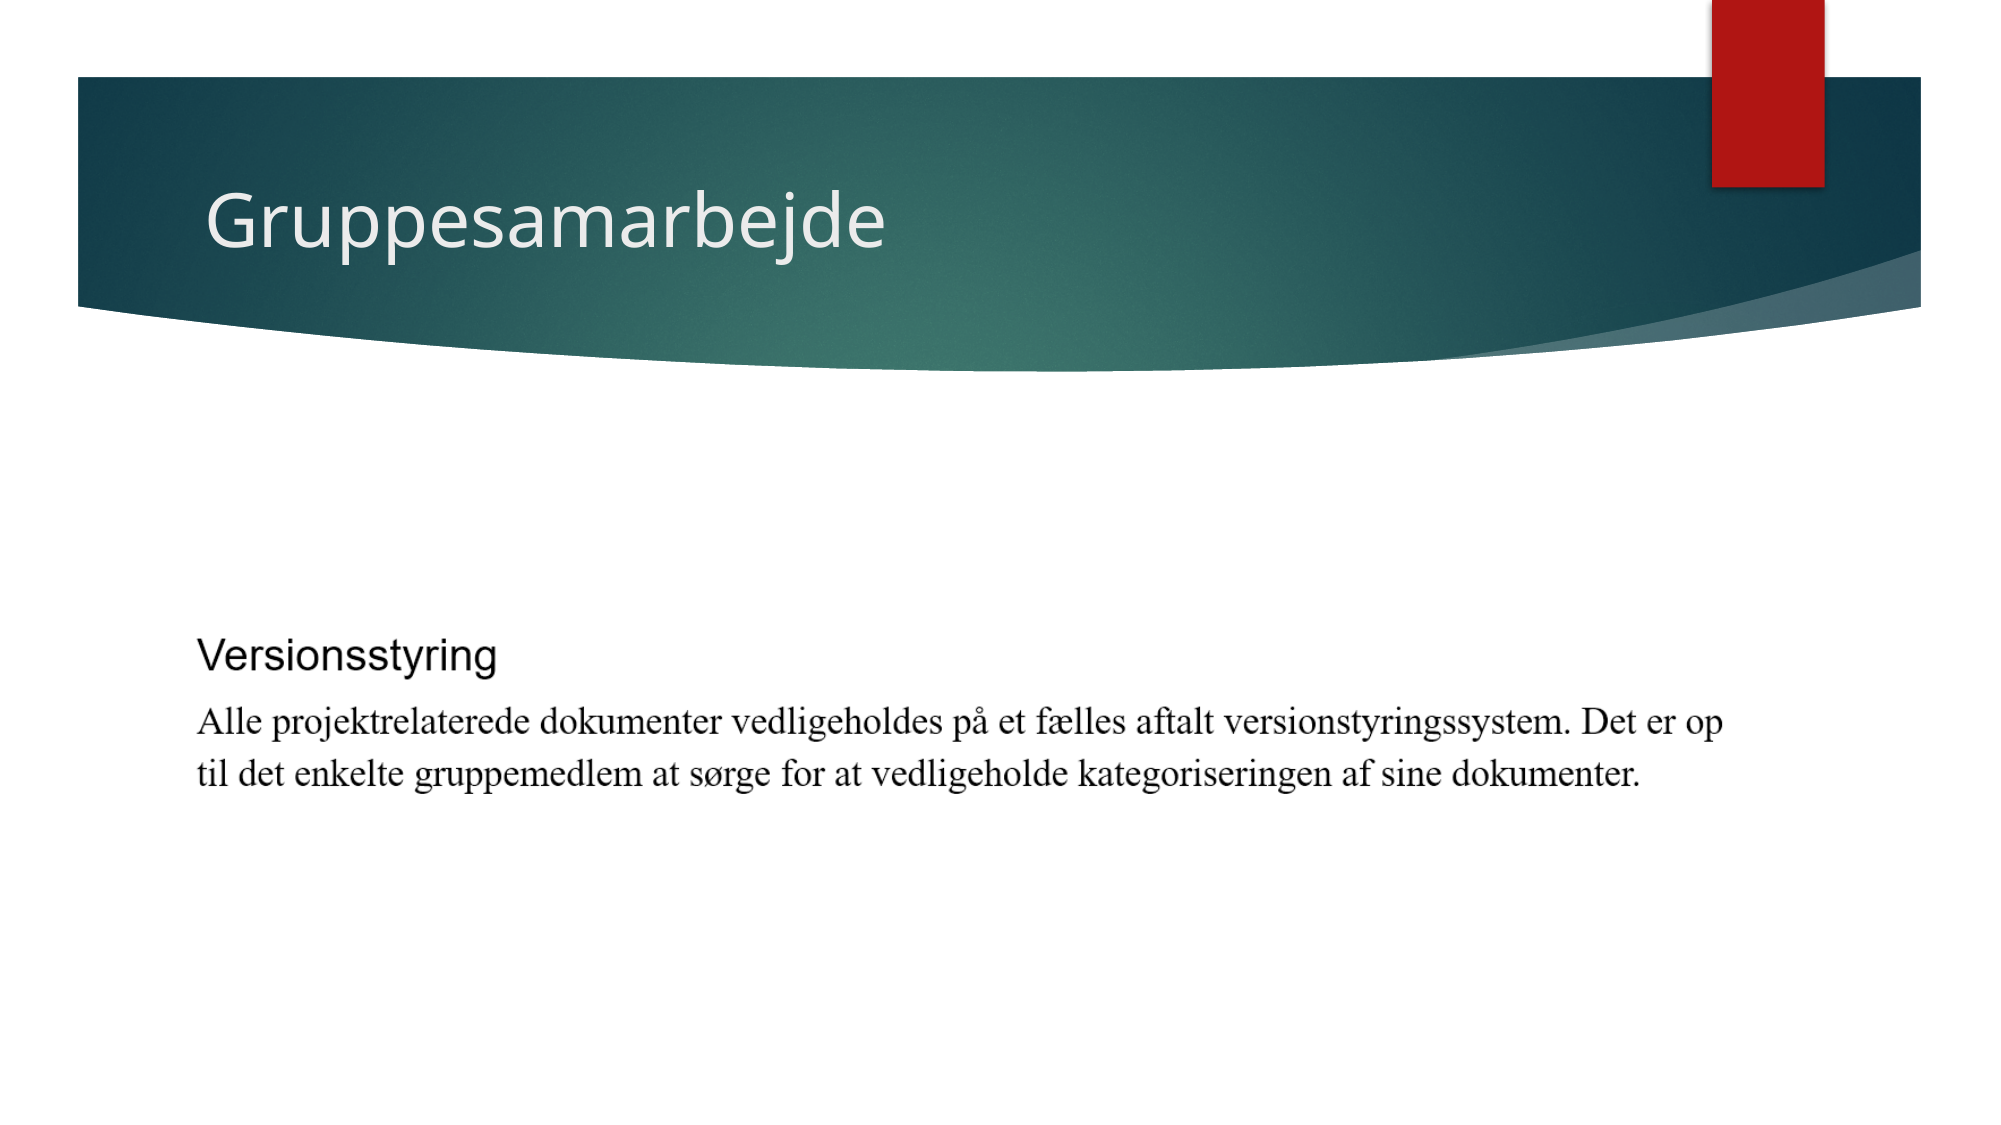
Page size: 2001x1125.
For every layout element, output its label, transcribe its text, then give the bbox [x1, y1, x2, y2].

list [165, 599, 1772, 829]
title Gruppesamarbejde [189, 159, 1638, 276]
